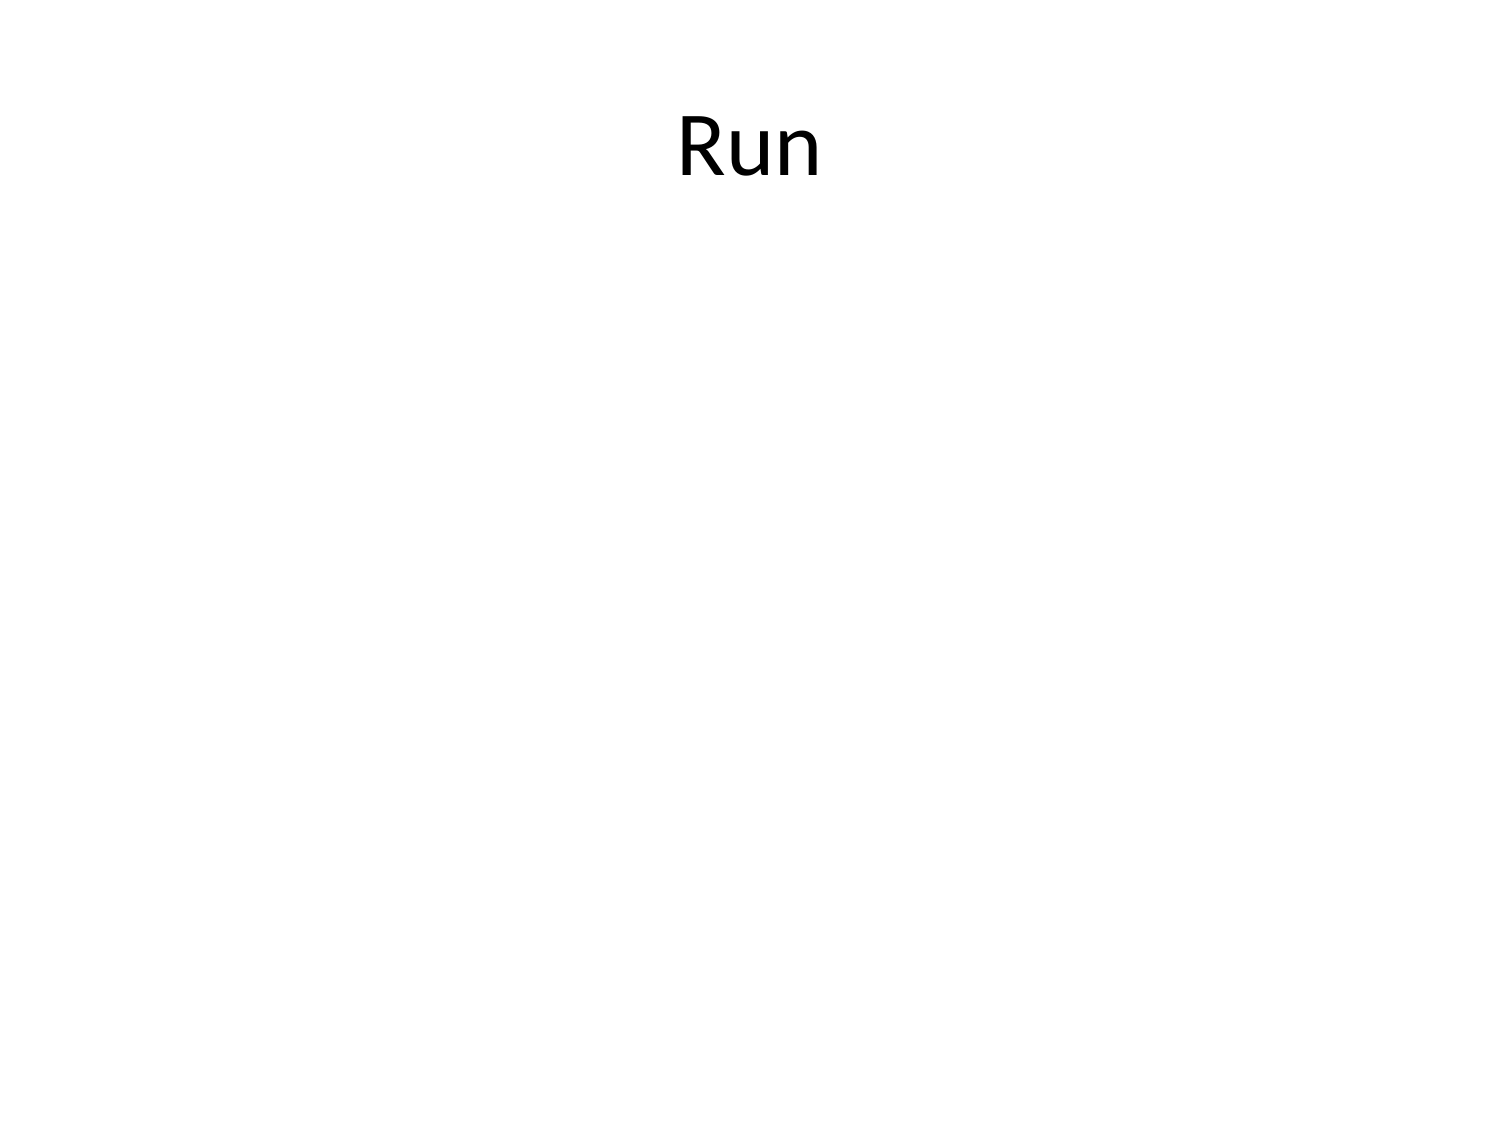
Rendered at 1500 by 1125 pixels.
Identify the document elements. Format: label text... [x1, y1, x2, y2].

title Run [75, 45, 1425, 233]
